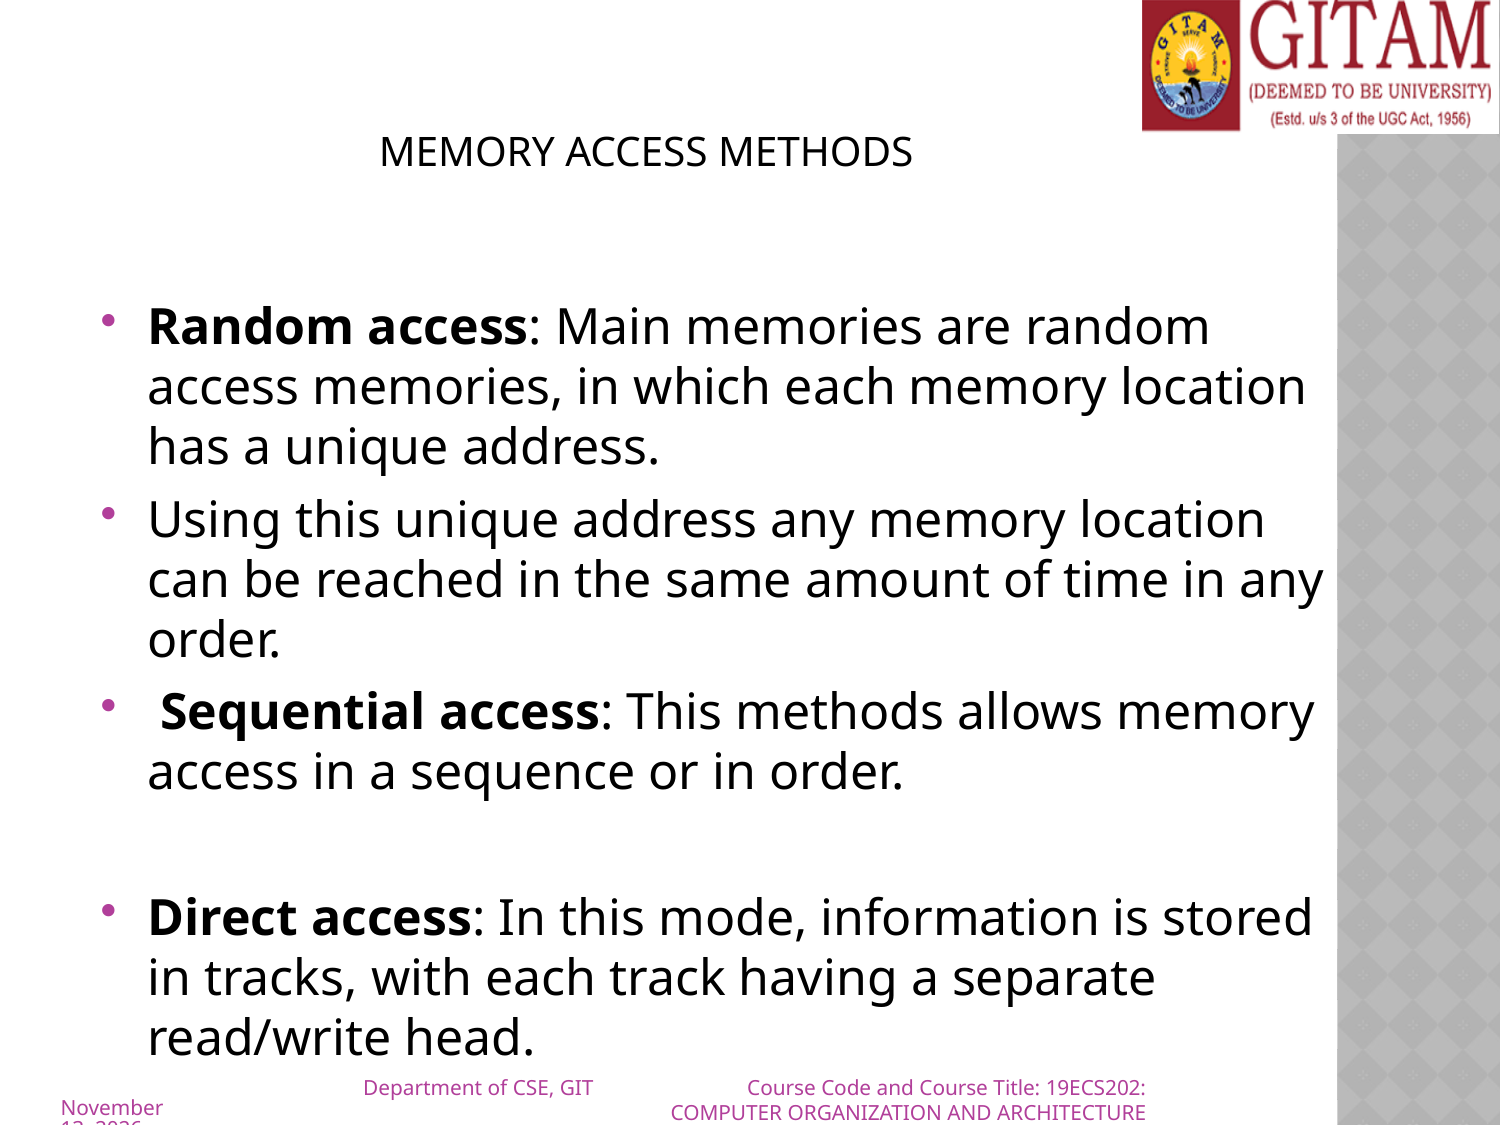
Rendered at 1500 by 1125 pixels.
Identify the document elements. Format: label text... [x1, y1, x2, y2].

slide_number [45, 1063, 194, 1123]
title Memory access Methods [62, 125, 1230, 235]
footer Department of CSE, GIT Course Code and Course Title: 19ECS202: COMPUTER ORGANIZATION AND ARCHITECTURE [238, 1067, 1161, 1125]
picture [1142, 0, 1500, 134]
list Random access: Main memories are random access memories, in which each memory location has a unique address. Using this unique address any memory location can be reached in the same amount of time in any order. Sequential access: This methods allows memory access in a sequence or in order. Direct access: In this mode, information is stored in tracks, with each track having a separate read/write head. [87, 287, 1348, 1001]
